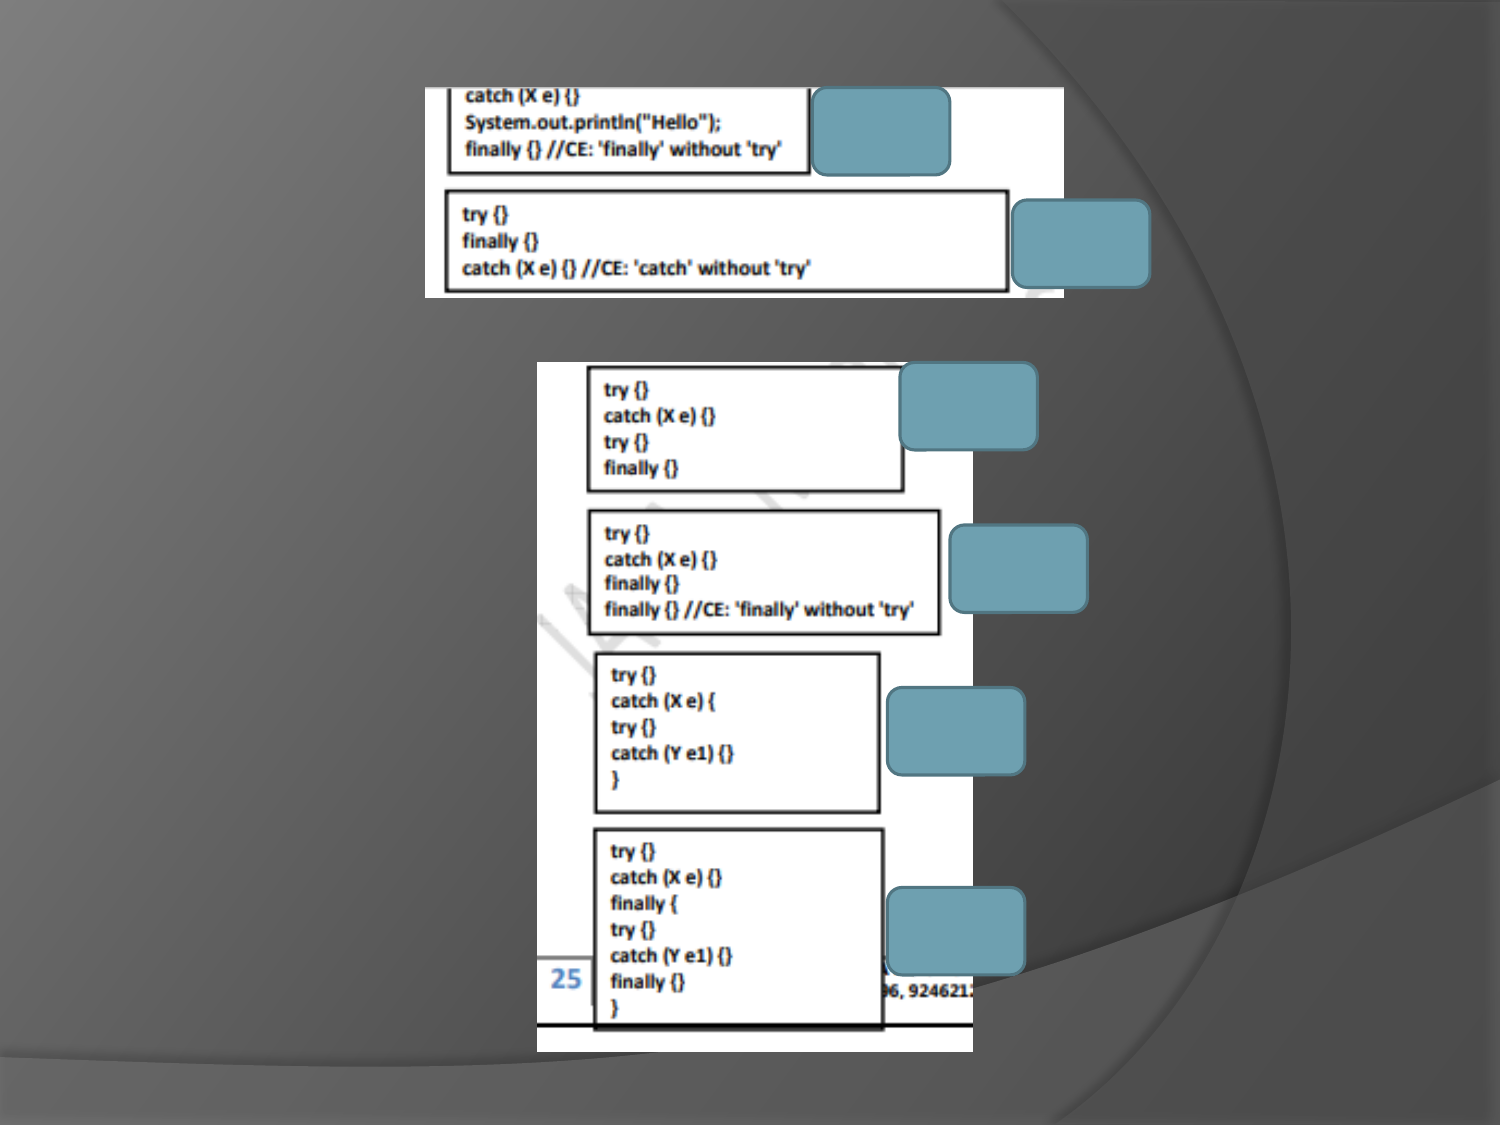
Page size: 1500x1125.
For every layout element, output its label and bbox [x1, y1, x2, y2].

text_box [984, 885, 1027, 977]
text_box [984, 523, 1090, 615]
text_box [1076, 198, 1152, 290]
picture [537, 362, 973, 1053]
picture [424, 87, 1065, 298]
text_box [984, 685, 1027, 777]
text_box [984, 360, 1039, 452]
